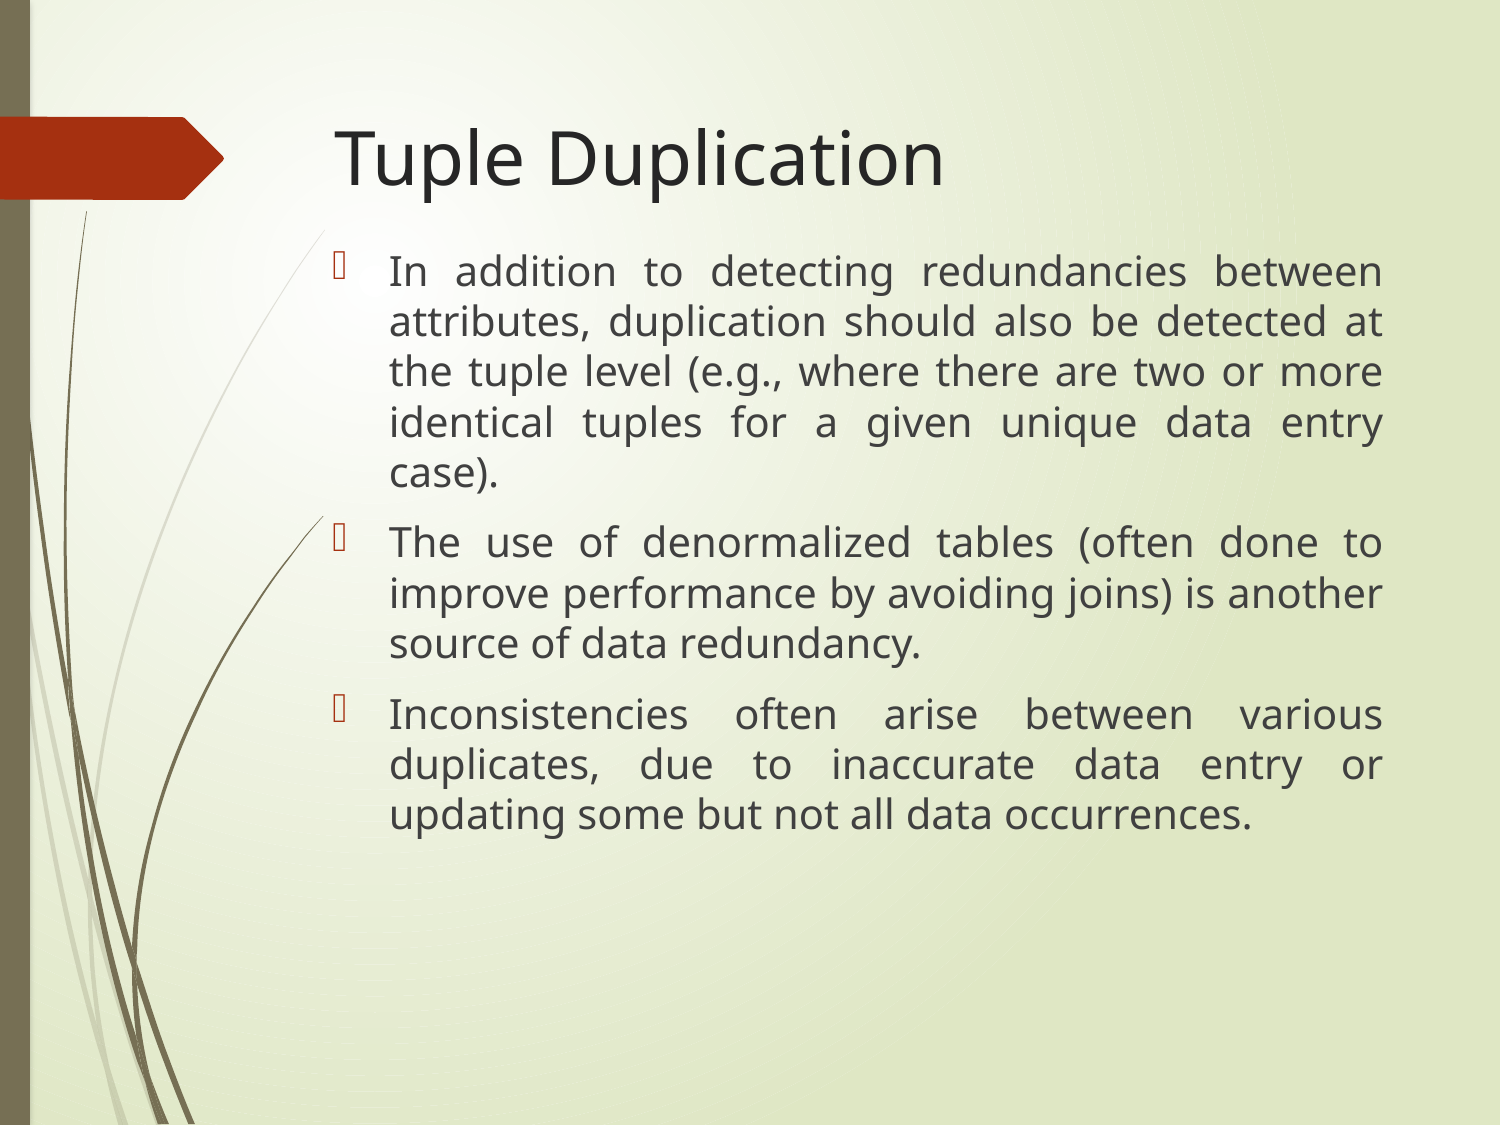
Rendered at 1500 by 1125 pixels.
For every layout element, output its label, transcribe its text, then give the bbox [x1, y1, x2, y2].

list In addition to detecting redundancies between attributes, duplication should also be detected at the tuple level (e.g., where there are two or more identical tuples for a given unique data entry case). The use of denormalized tables (often done to improve performance by avoiding joins) is another source of data redundancy. Inconsistencies often arise between various duplicates, due to inaccurate data entry or updating some but not all data occurrences. [317, 237, 1399, 1025]
title Tuple Duplication [319, 102, 1400, 313]
